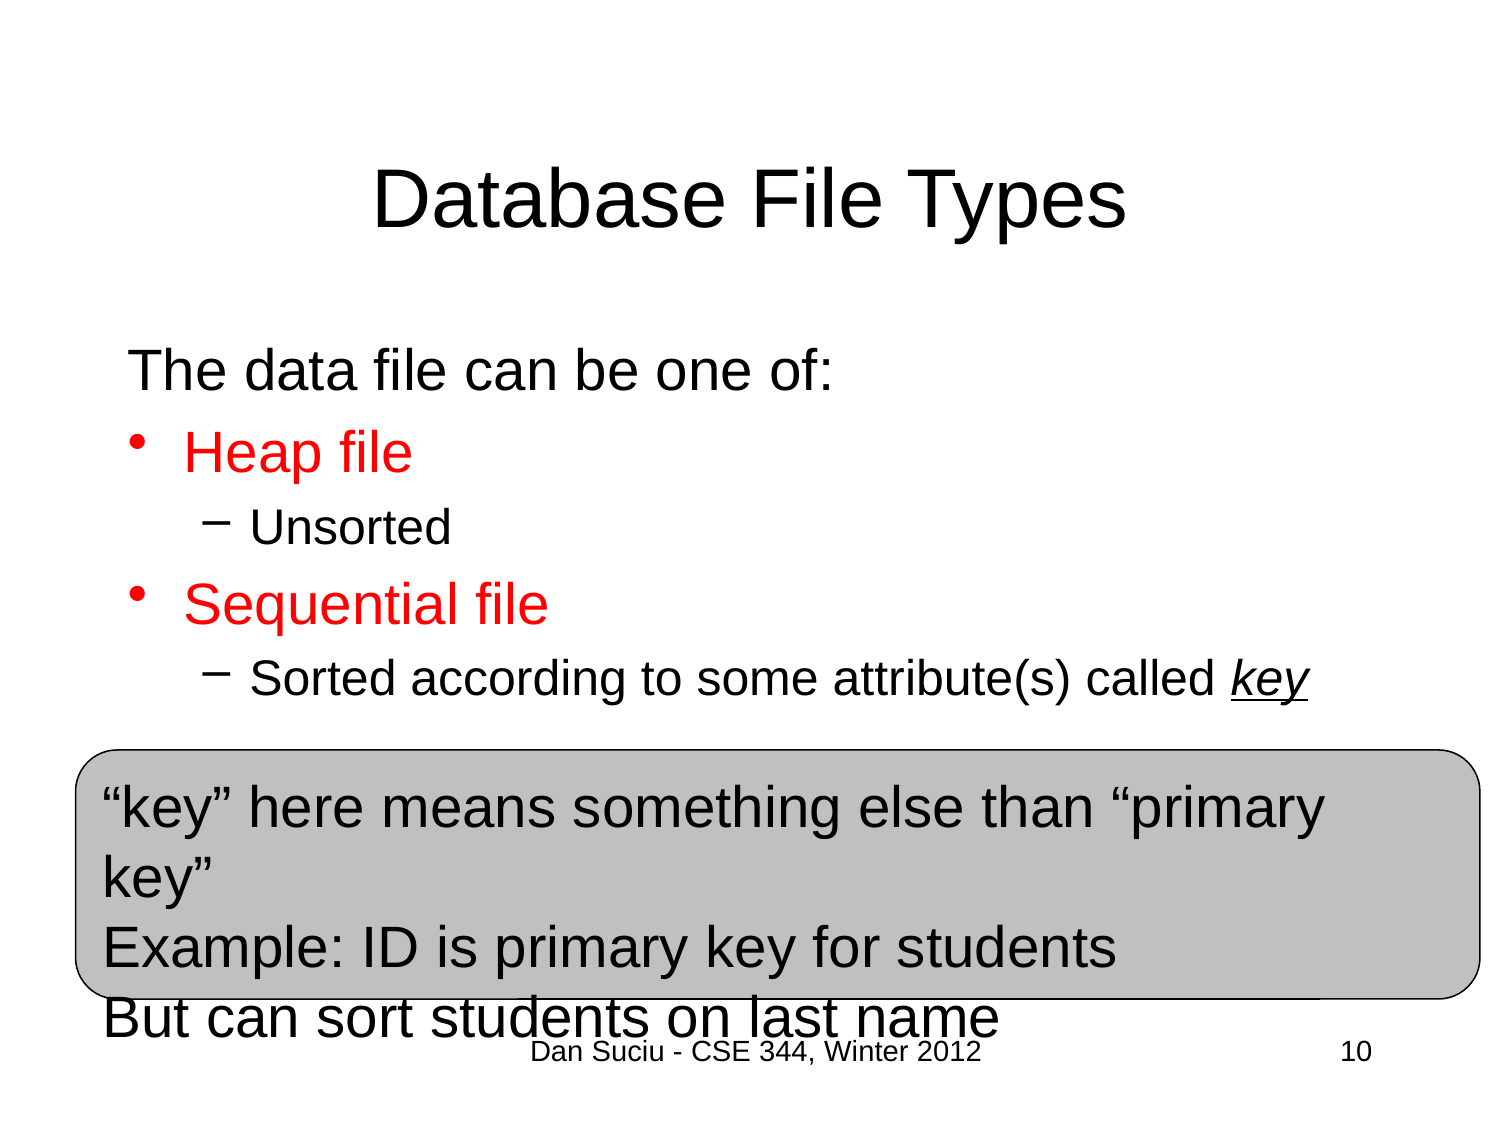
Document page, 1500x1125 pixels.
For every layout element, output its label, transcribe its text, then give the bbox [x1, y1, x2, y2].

title Database File Types [112, 99, 1388, 288]
footer Dan Suciu - CSE 344, Winter 2012 [474, 1024, 1038, 1101]
list The data file can be one of: Heap file Unsorted Sequential file Sorted according to some attribute(s) called key [112, 324, 1388, 750]
text_box “key” here means something else than “primary key” Example: ID is primary key for students But can sort students on last name [75, 749, 1480, 1000]
slide_number 10 [1074, 1024, 1388, 1101]
